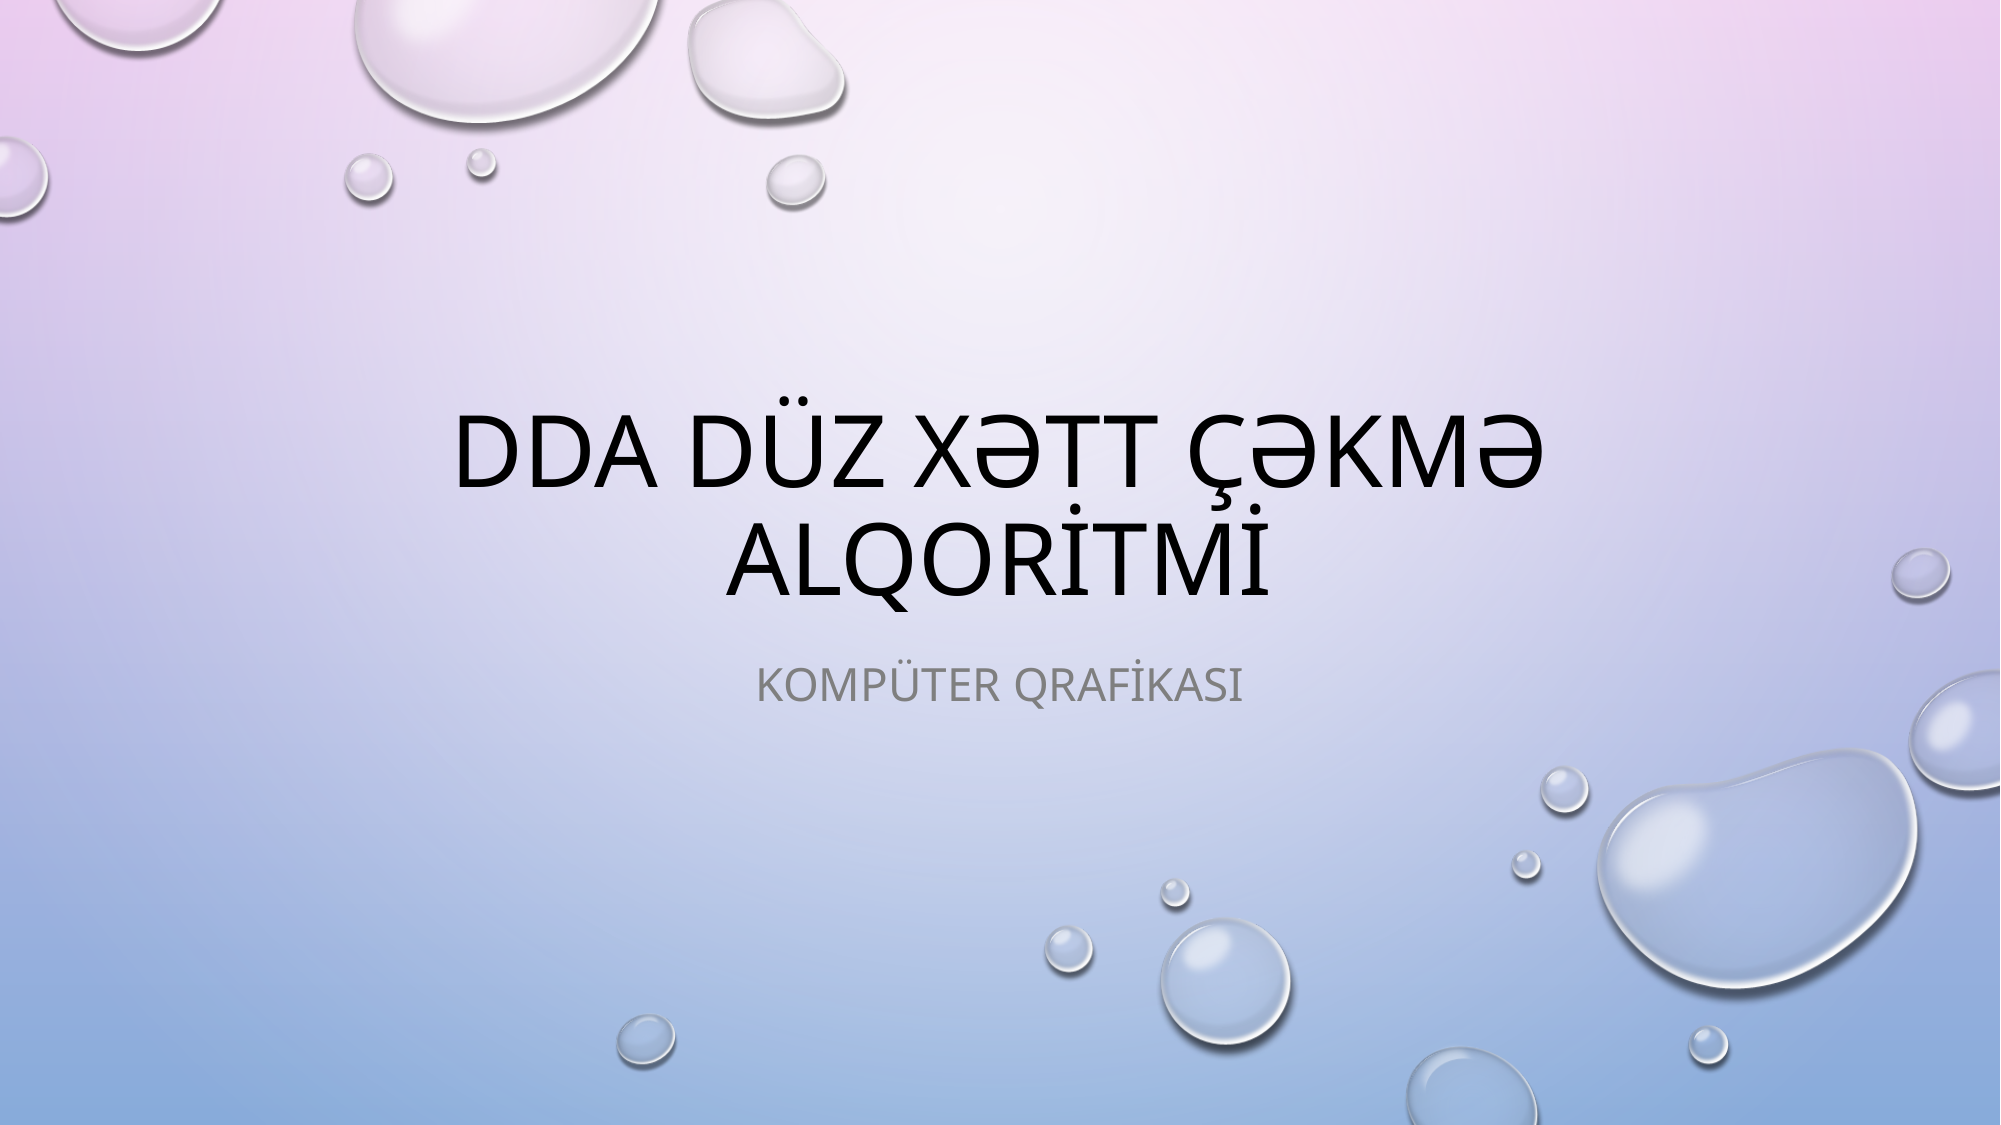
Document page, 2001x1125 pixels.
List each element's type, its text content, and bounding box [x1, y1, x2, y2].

title DDA DÜZ XƏTT ÇƏKMƏ ALQORİTMİ [287, 213, 1713, 625]
picture [0, 0, 2000, 1125]
subtitle KOMPÜTER QRAFİKASI [287, 637, 1713, 863]
